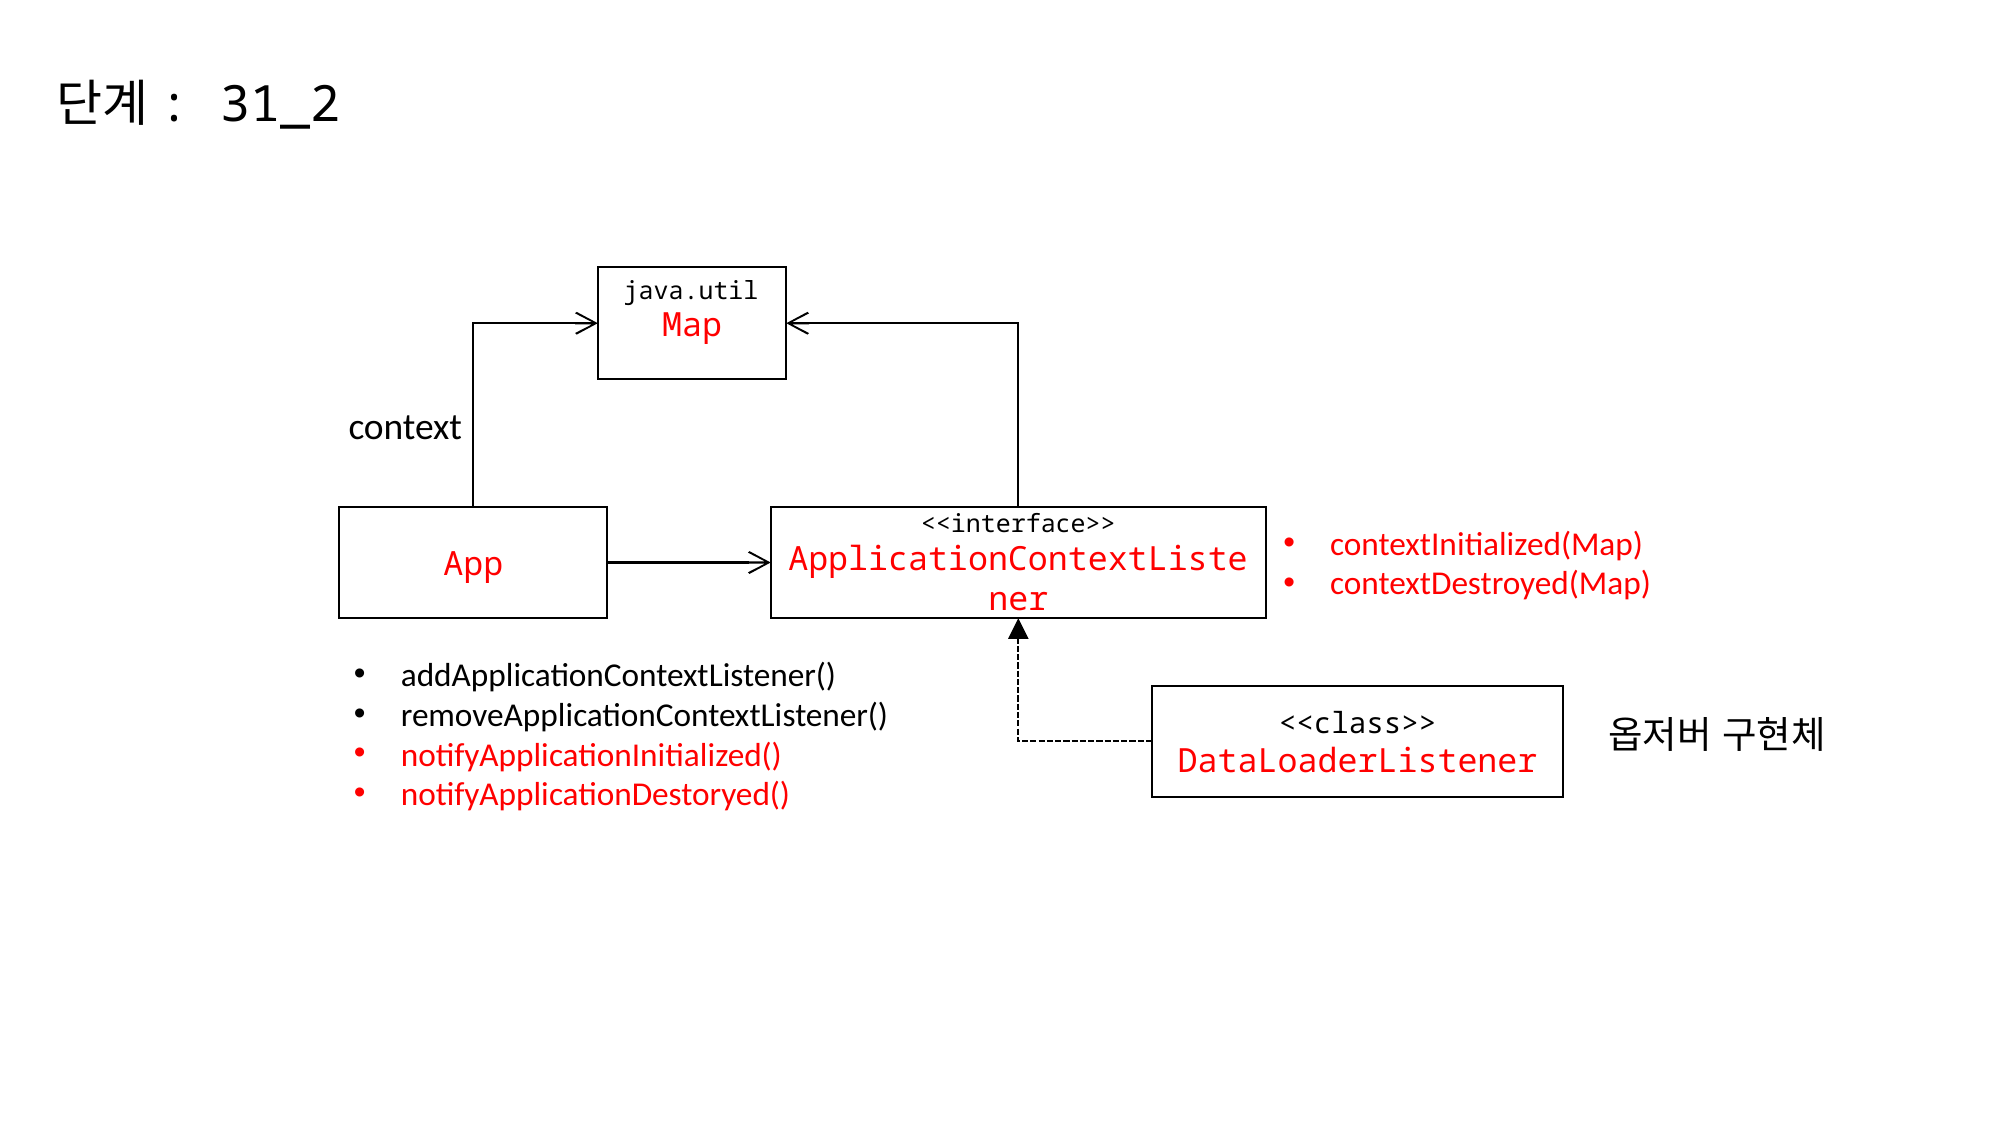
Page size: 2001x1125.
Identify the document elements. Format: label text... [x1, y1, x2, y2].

text_box 단계: 31_2 [41, 63, 355, 139]
text_box <<interface>> ApplicationContextListener [770, 506, 1267, 619]
text_box contextInitialized(Map) contextDestroyed(Map) [1268, 514, 1667, 610]
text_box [443, 352, 628, 478]
text_box App [338, 506, 608, 619]
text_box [595, 267, 787, 379]
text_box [810, 298, 995, 531]
text_box 옵저버 구현체 [1593, 703, 1841, 764]
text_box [1023, 612, 1147, 747]
text_box context [333, 394, 443, 455]
text_box <<class>> DataLoaderListener [1151, 685, 1564, 798]
text_box addApplicationContextListener() removeApplicationContextListener() notifyApplicationInitialized() notifyApplicationDestoryed() [339, 645, 927, 820]
